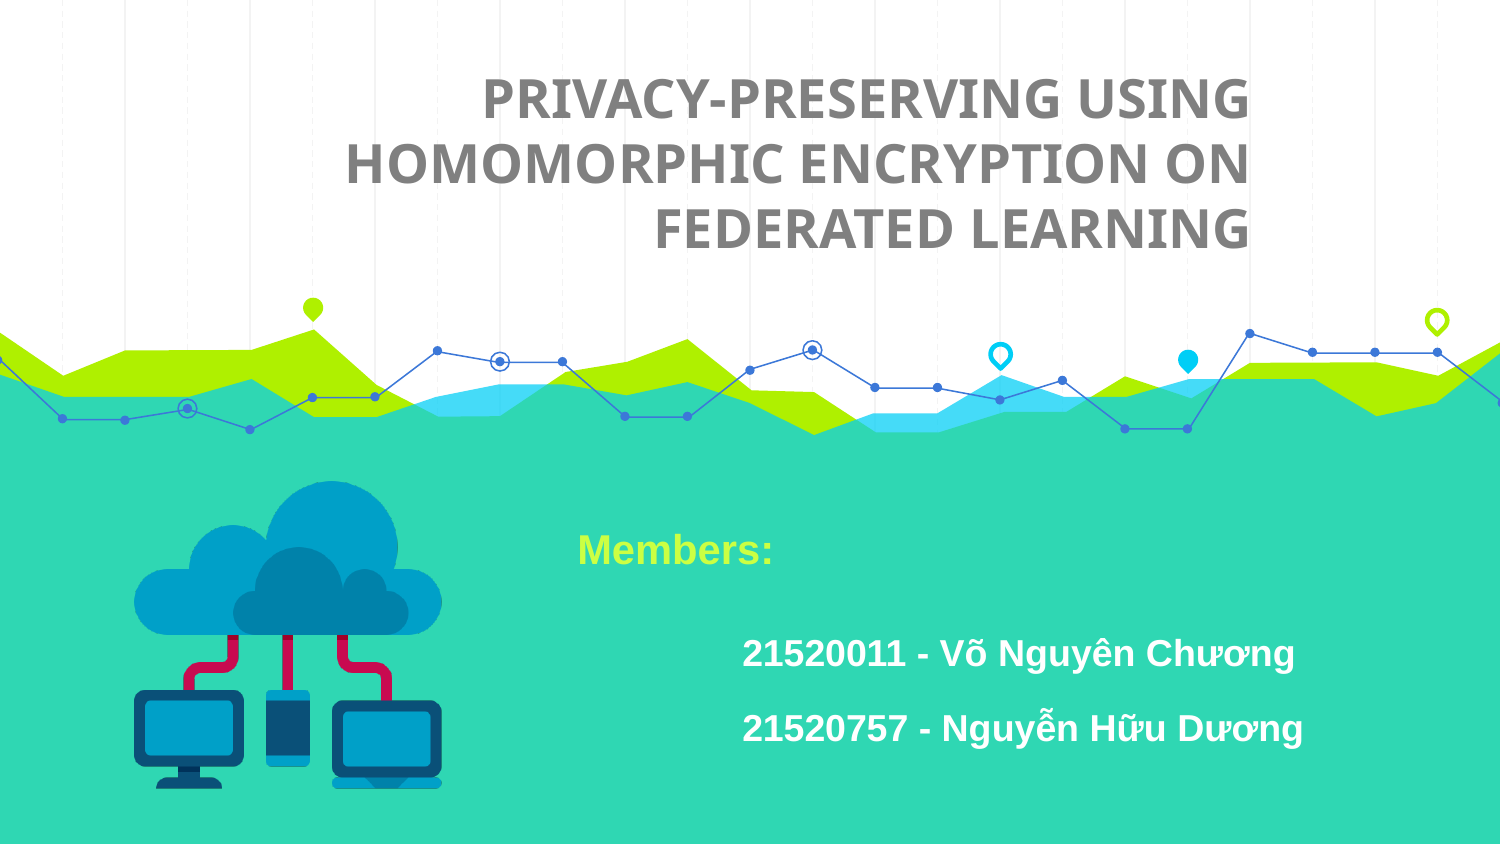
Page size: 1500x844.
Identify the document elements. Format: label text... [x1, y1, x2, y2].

text_box 21520011 - Võ Nguyên Chương [727, 621, 1484, 682]
text_box 21520757 - Nguyễn Hữu Dương [727, 696, 1484, 757]
picture [112, 459, 463, 810]
text_box Members: [562, 515, 1319, 581]
title PRIVACY-PRESERVING USING HOMOMORPHIC ENCRYPTION ON FEDERATED LEARNING [187, 66, 1268, 257]
